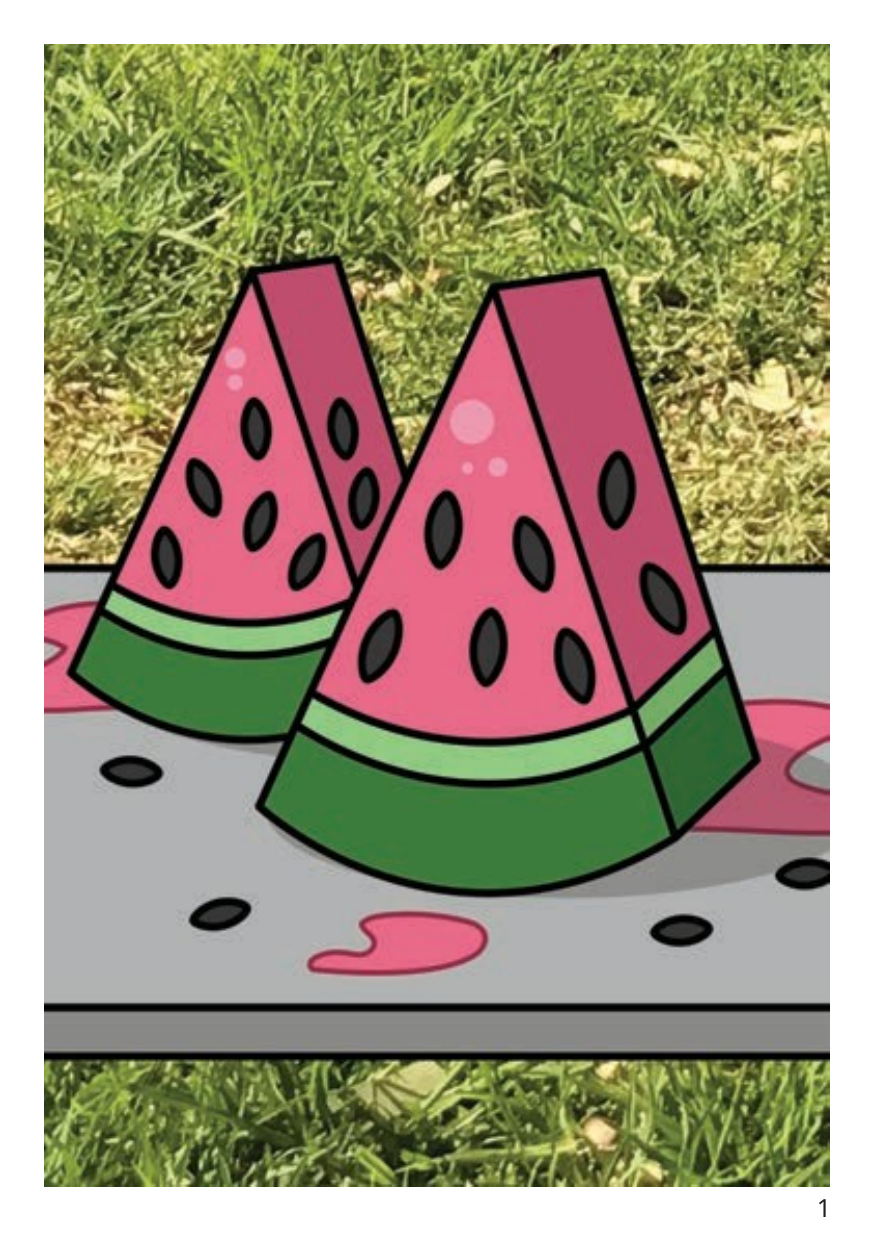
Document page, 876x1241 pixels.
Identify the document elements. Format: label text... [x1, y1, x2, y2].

picture [43, 43, 830, 1188]
text_box 1 [814, 1190, 834, 1223]
